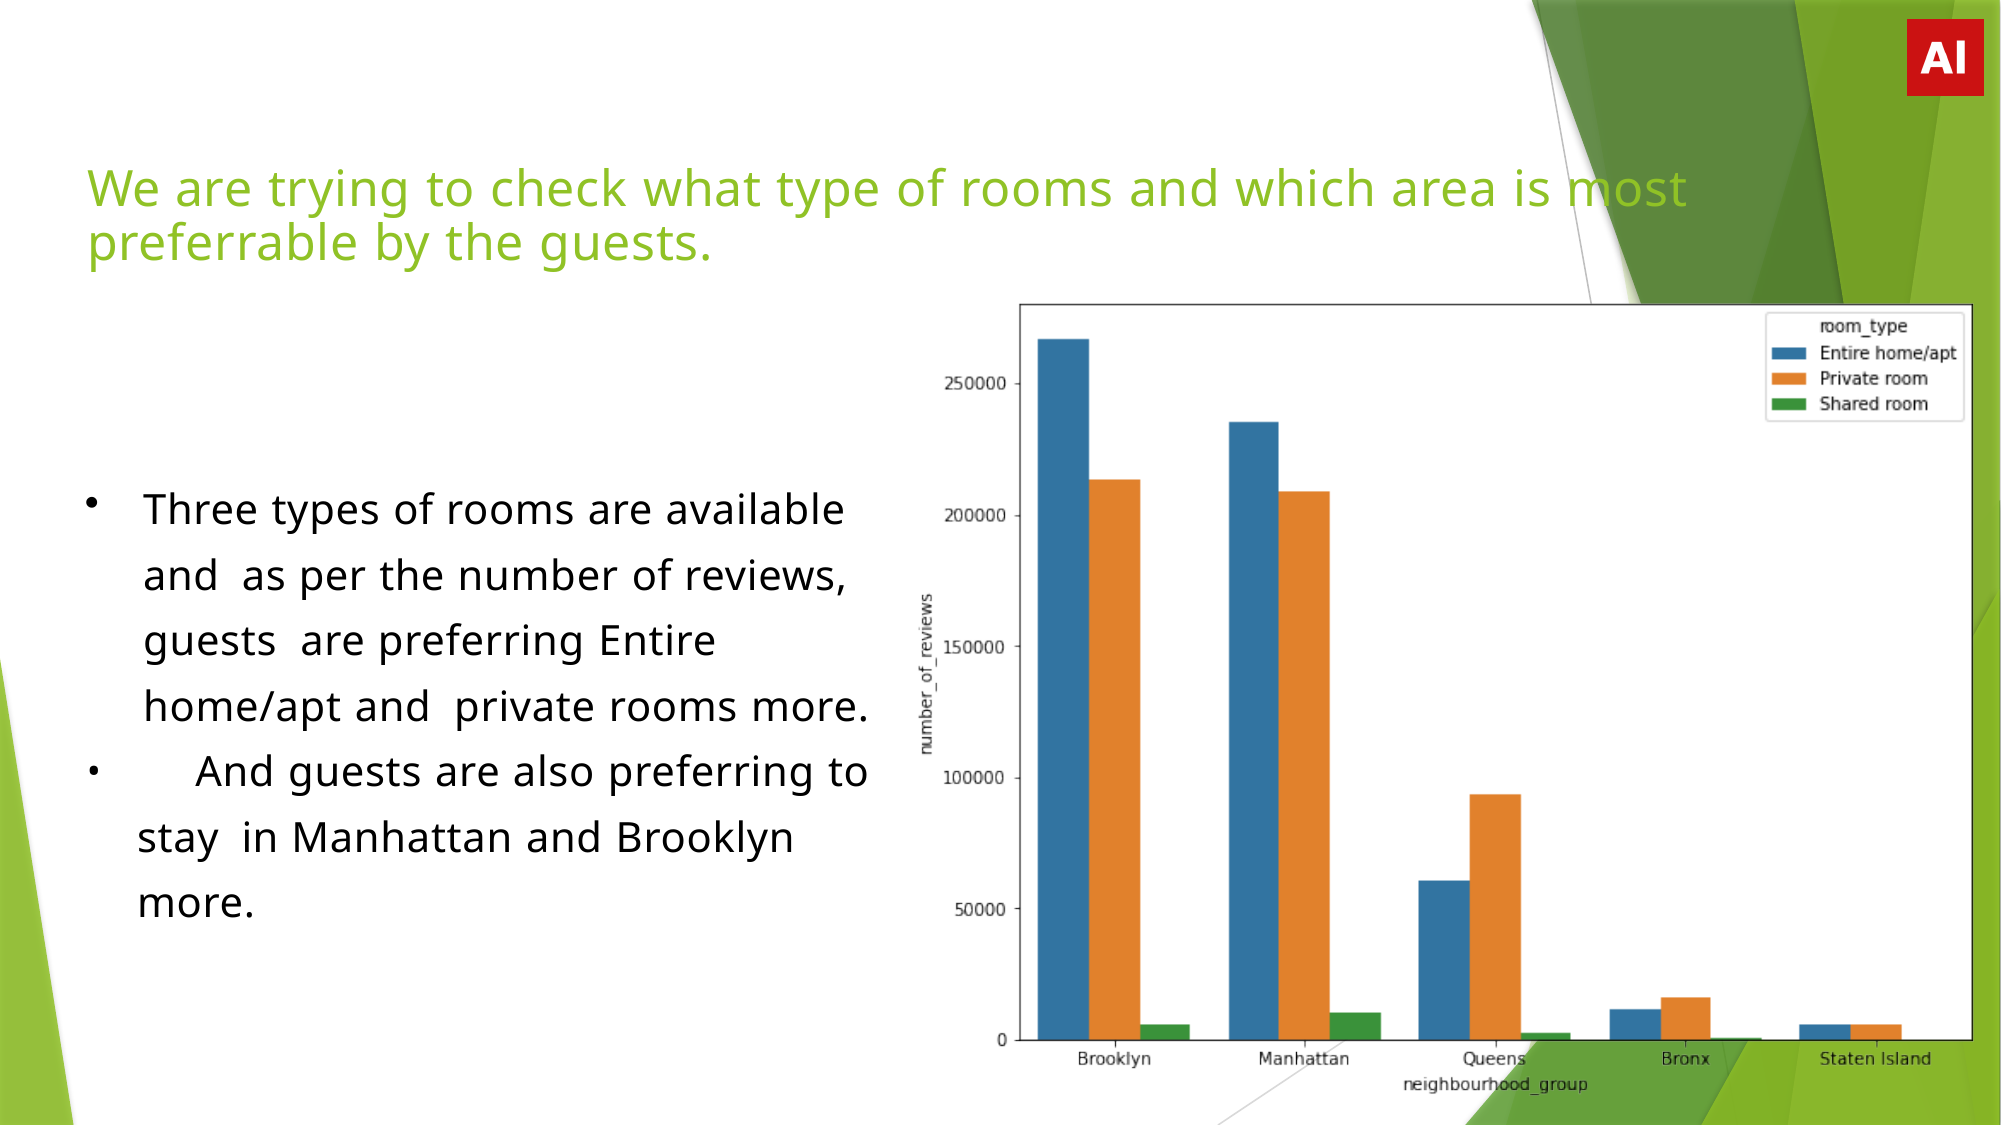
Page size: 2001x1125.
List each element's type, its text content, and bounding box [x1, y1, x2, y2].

title We are trying to check what type of rooms and which area is most preferrable by the guests. [84, 153, 1720, 351]
text_box Three types of rooms are available and as per the number of reviews, guests are preferring Entire home/apt and private rooms more. And guests are also preferring to stay in Manhattan and Brooklyn more. [84, 465, 900, 926]
picture [904, 292, 1985, 1107]
picture [1907, 18, 1985, 96]
